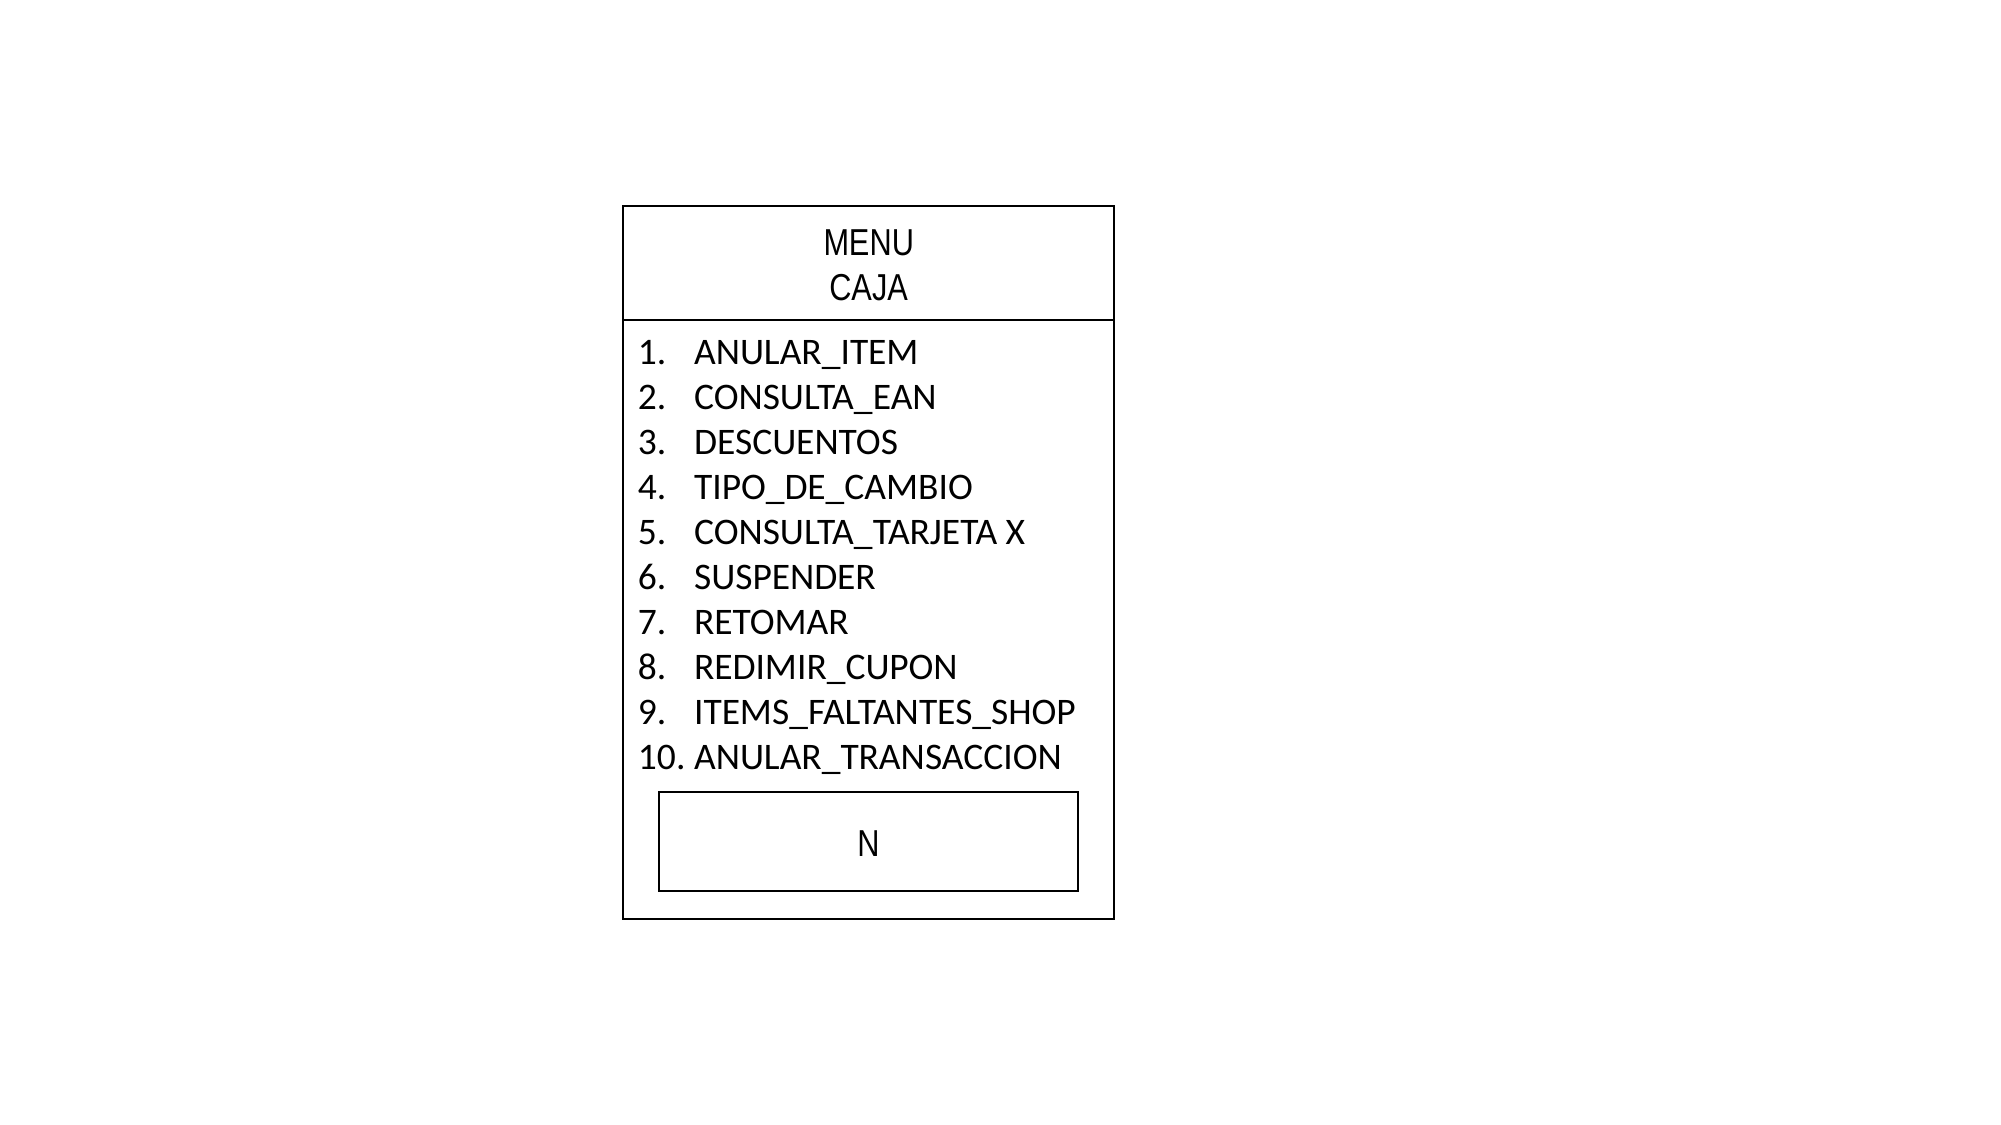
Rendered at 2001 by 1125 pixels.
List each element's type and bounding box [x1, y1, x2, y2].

text_box [623, 205, 1115, 920]
